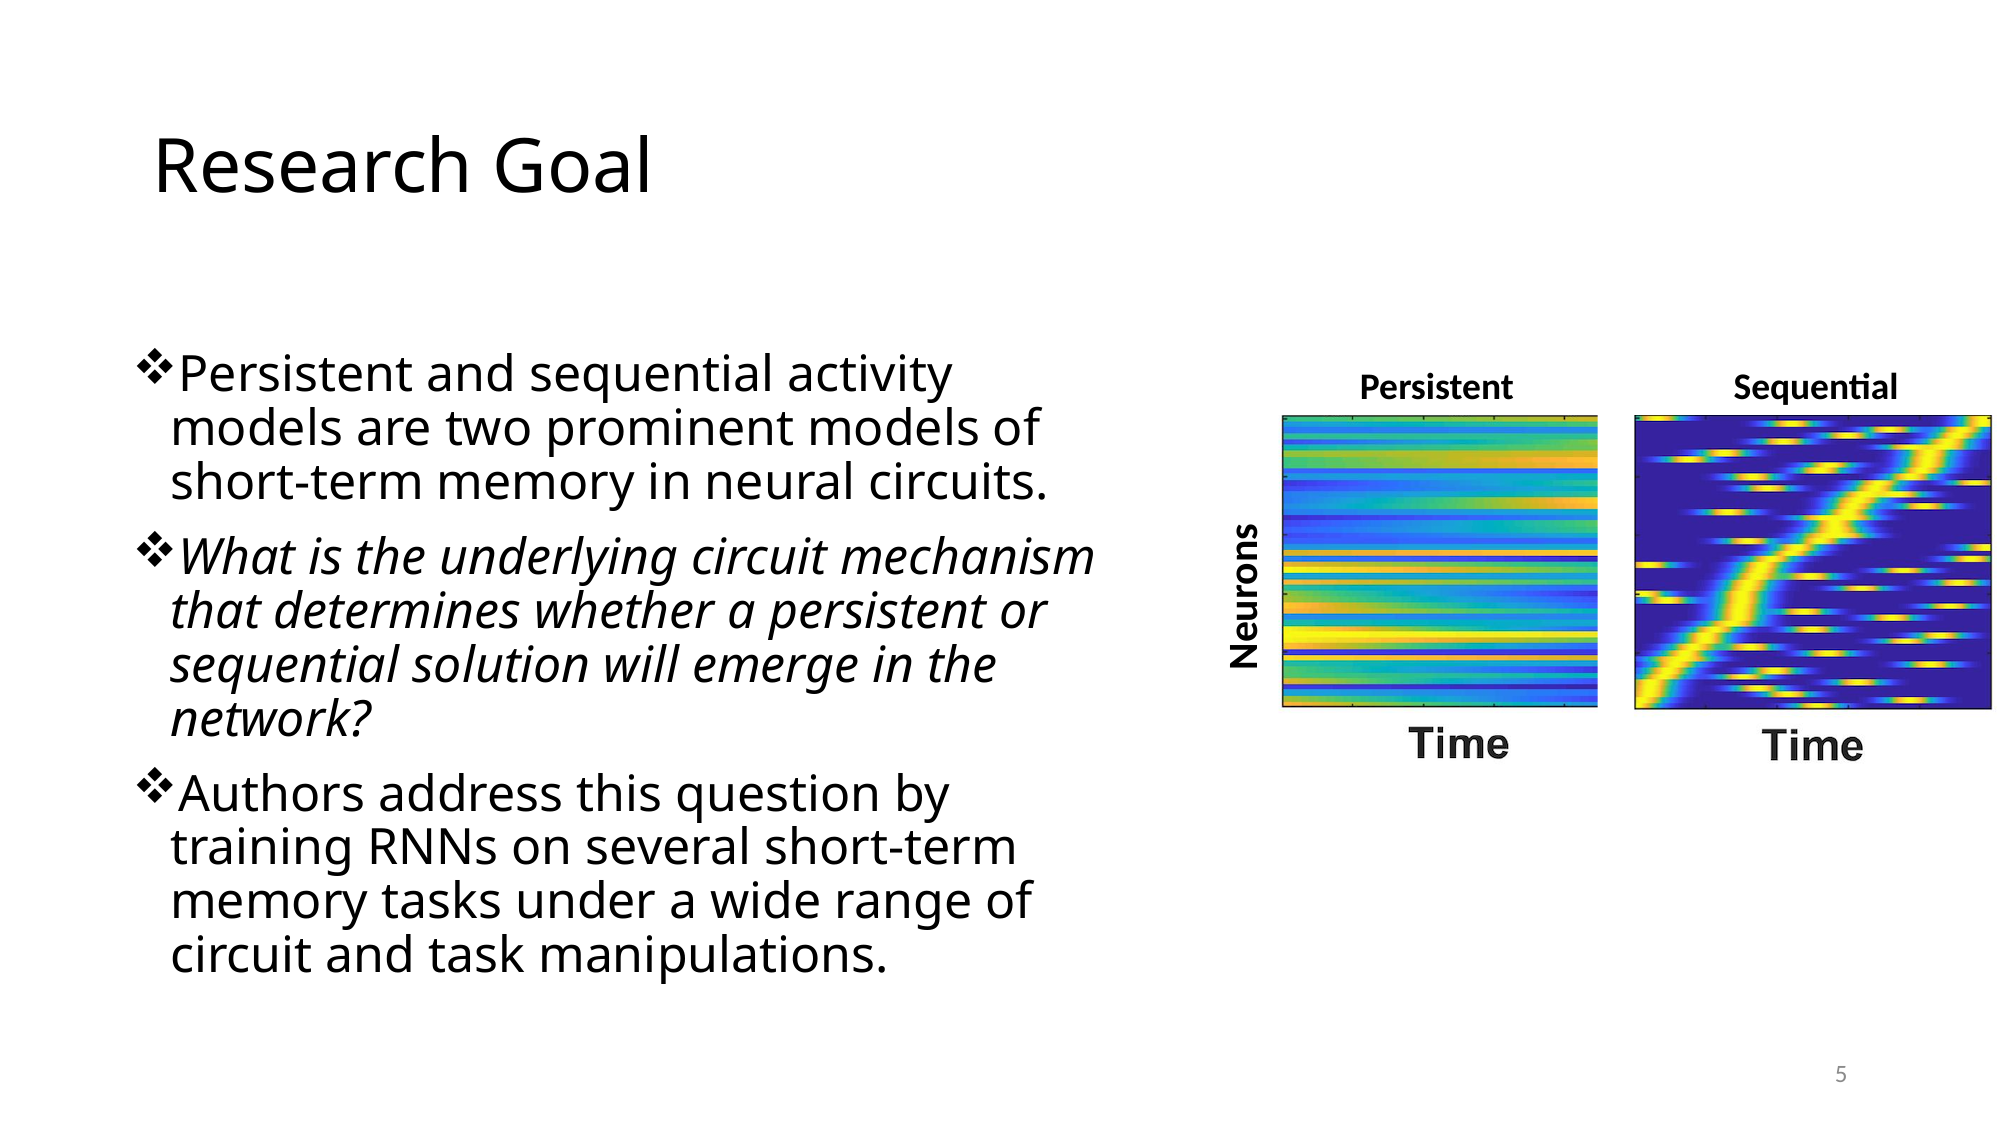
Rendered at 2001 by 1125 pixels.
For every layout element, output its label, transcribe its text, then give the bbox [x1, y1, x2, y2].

text_box Persistent [1345, 354, 1529, 415]
picture [1276, 415, 1598, 766]
text_box Neurons [1207, 508, 1273, 686]
picture [1633, 415, 1999, 766]
list Persistent and sequential activity models are two prominent models of short-term memory in neural circuits. What is the underlying circuit mechanism that determines whether a persistent or sequential solution will emerge in the network? Authors address this question by training RNNs on several short-term memory tasks under a wide range of circuit and task manipulations. [117, 340, 1148, 1031]
title Research Goal [137, 59, 1863, 278]
text_box Sequential [1718, 354, 1914, 415]
slide_number 5 [1412, 1042, 1863, 1103]
